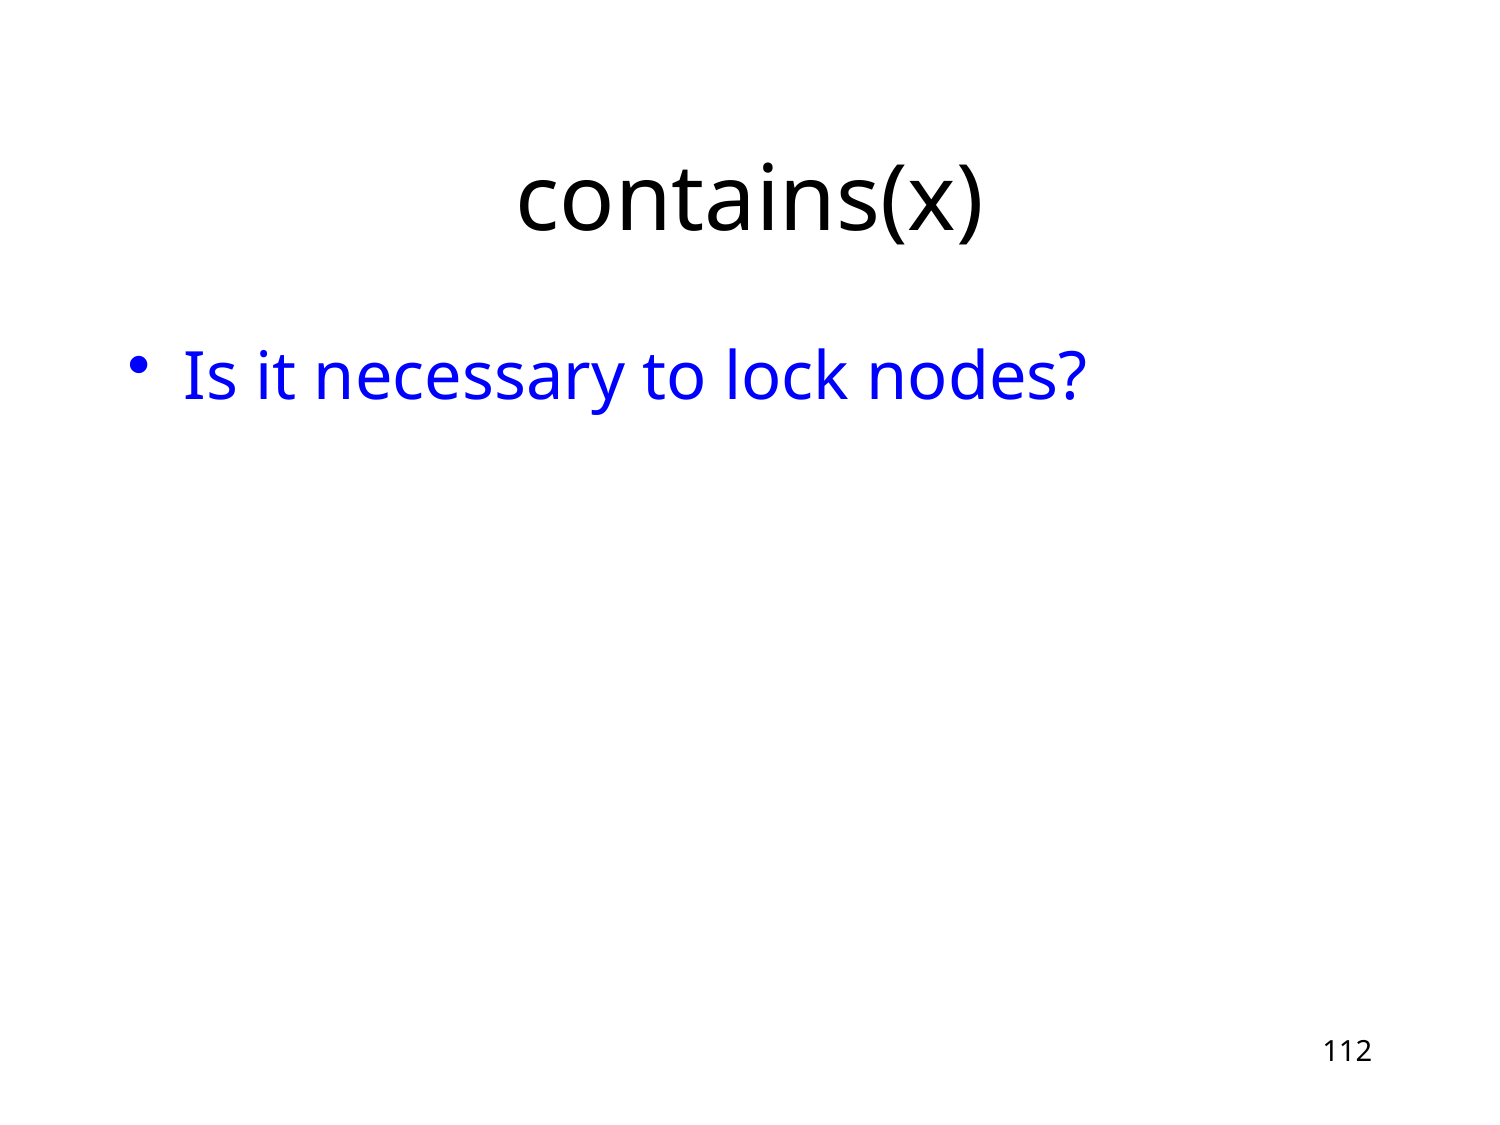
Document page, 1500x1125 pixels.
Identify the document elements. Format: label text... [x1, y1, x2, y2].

title contains(x) [112, 99, 1388, 288]
slide_number 112 [1074, 1024, 1388, 1101]
list Is it necessary to lock nodes? [112, 324, 1388, 1000]
